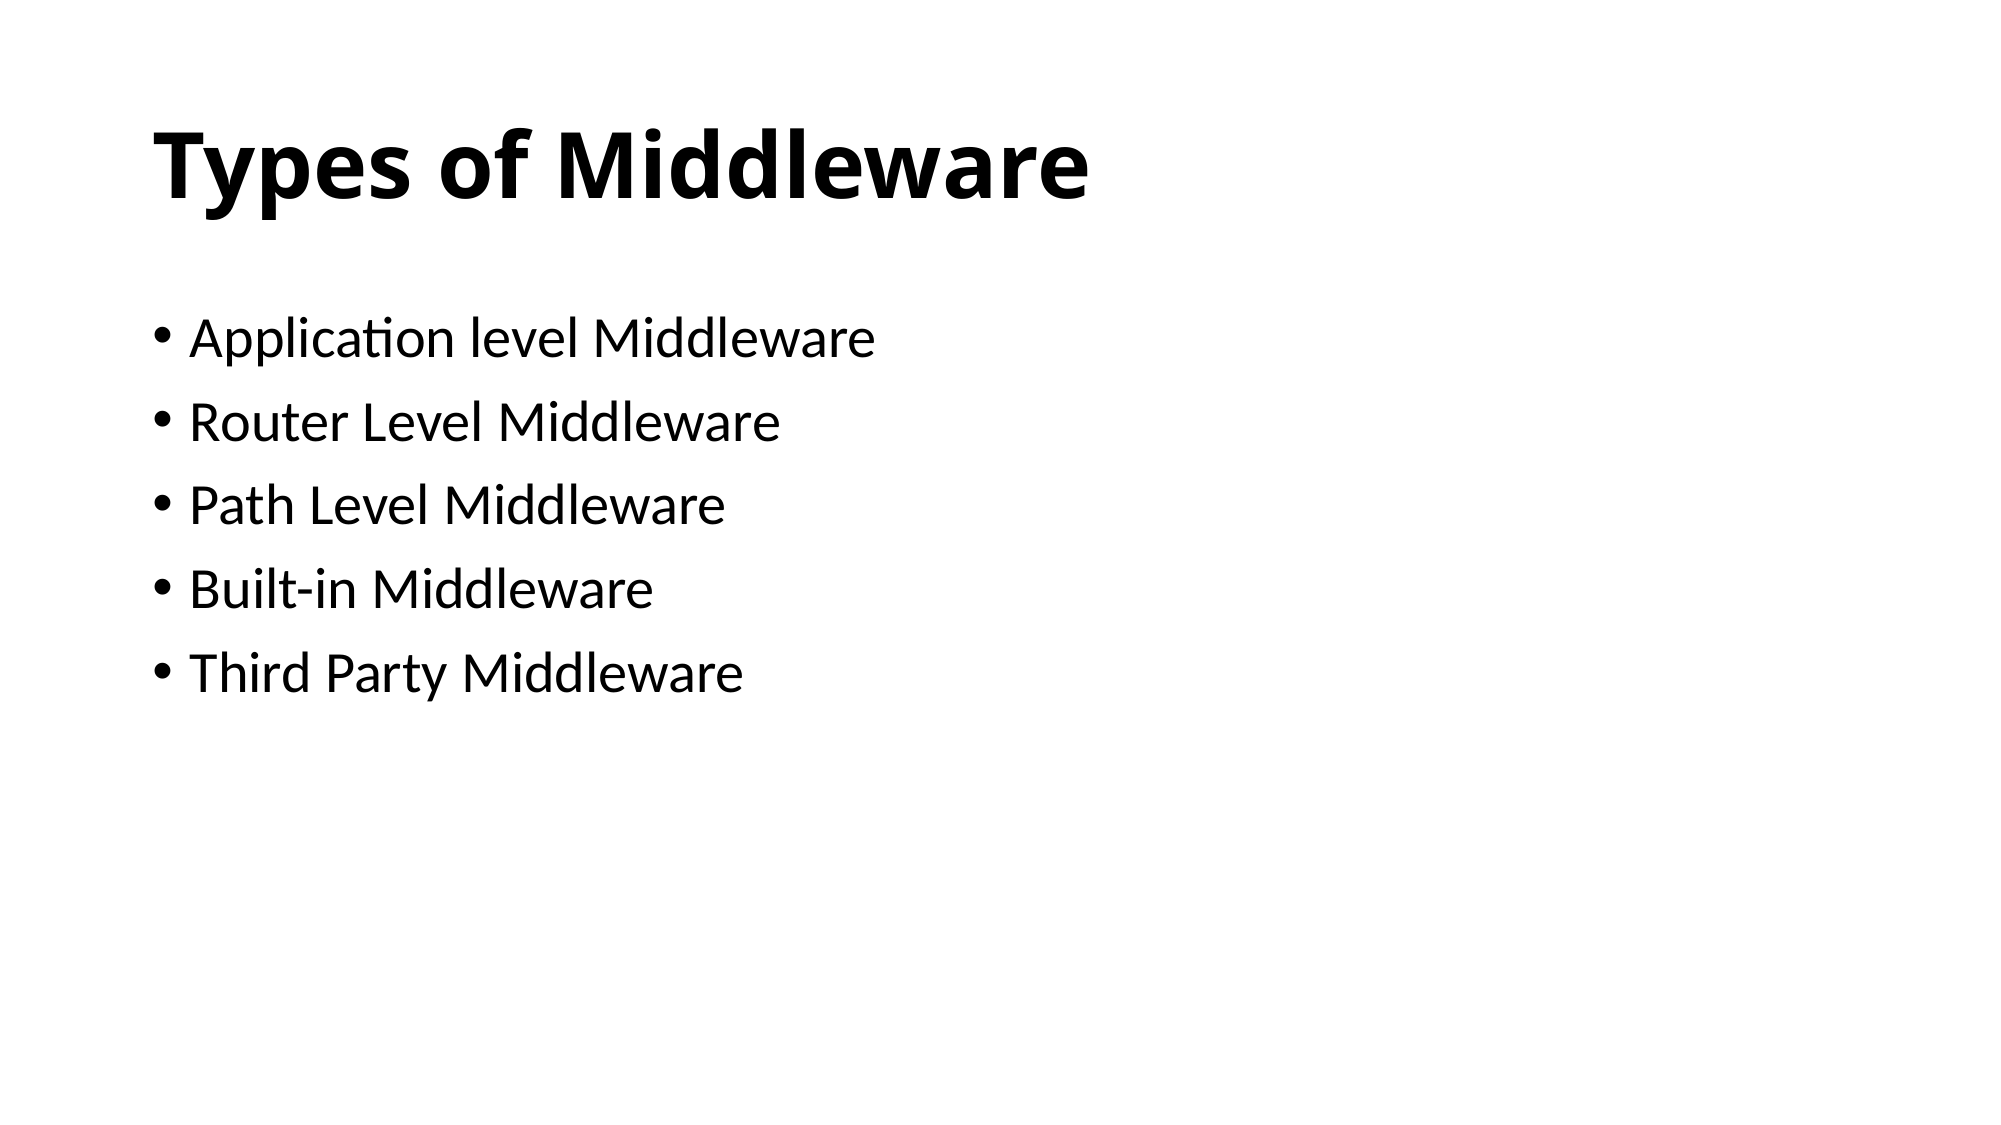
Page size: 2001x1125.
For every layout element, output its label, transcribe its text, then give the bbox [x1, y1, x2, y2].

title Types of Middleware [137, 59, 1863, 278]
list Application level Middleware Router Level Middleware Path Level Middleware Built-in Middleware Third Party Middleware [137, 299, 1863, 1014]
